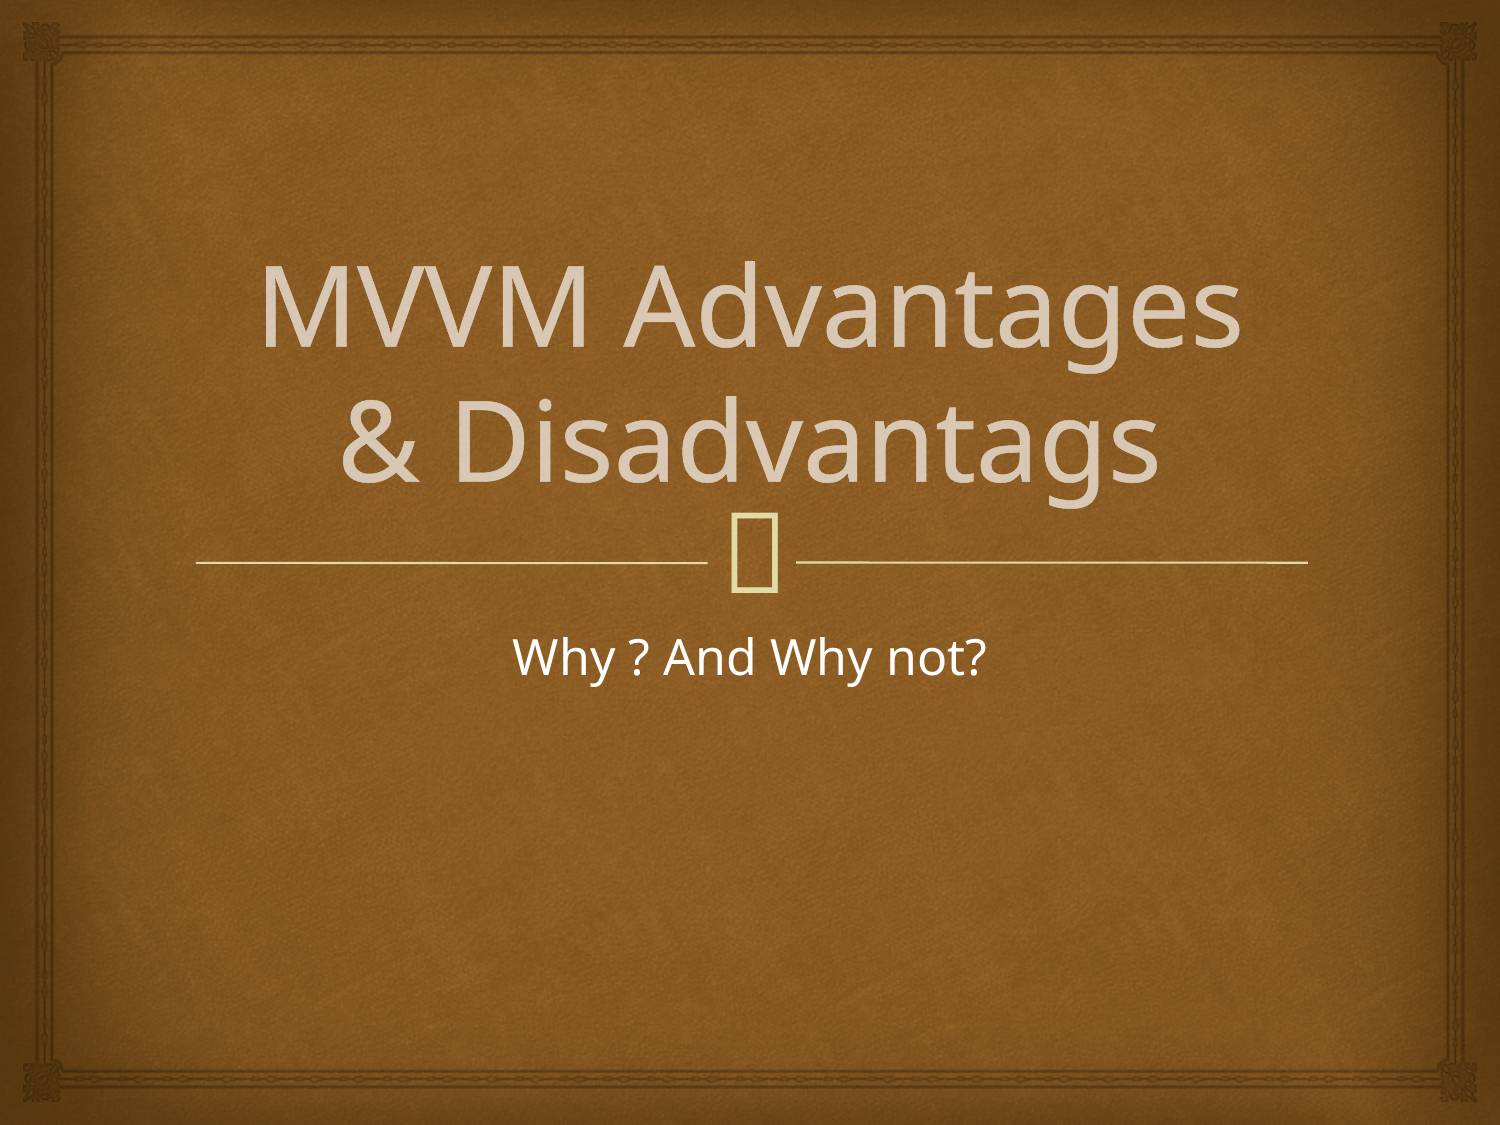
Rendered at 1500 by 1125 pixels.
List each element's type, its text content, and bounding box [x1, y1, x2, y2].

picture [0, 0, 1500, 1125]
subtitle Why ? And Why not? [225, 618, 1275, 906]
title MVVM Advantages & Disadvantags [194, 227, 1306, 512]
